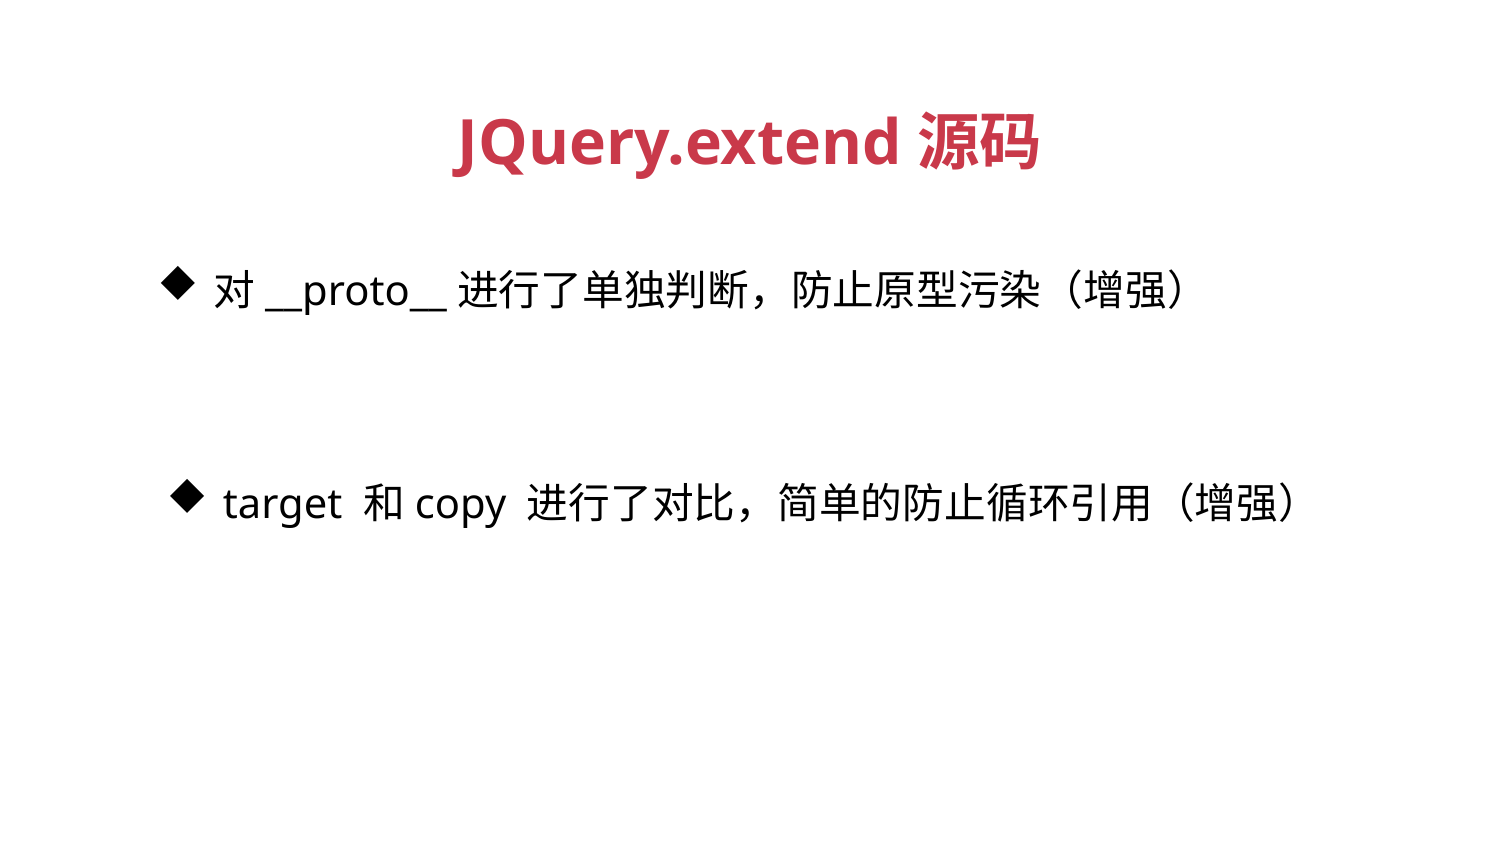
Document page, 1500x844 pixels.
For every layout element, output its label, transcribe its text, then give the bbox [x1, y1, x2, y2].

text_box 对__proto__进行了单独判断，防止原型污染（增强） [67, 256, 1224, 322]
text_box target 和copy 进行了对比，简单的防止循环引用（增强） [76, 469, 1474, 535]
text_box JQuery.extend源码 [442, 94, 1058, 185]
